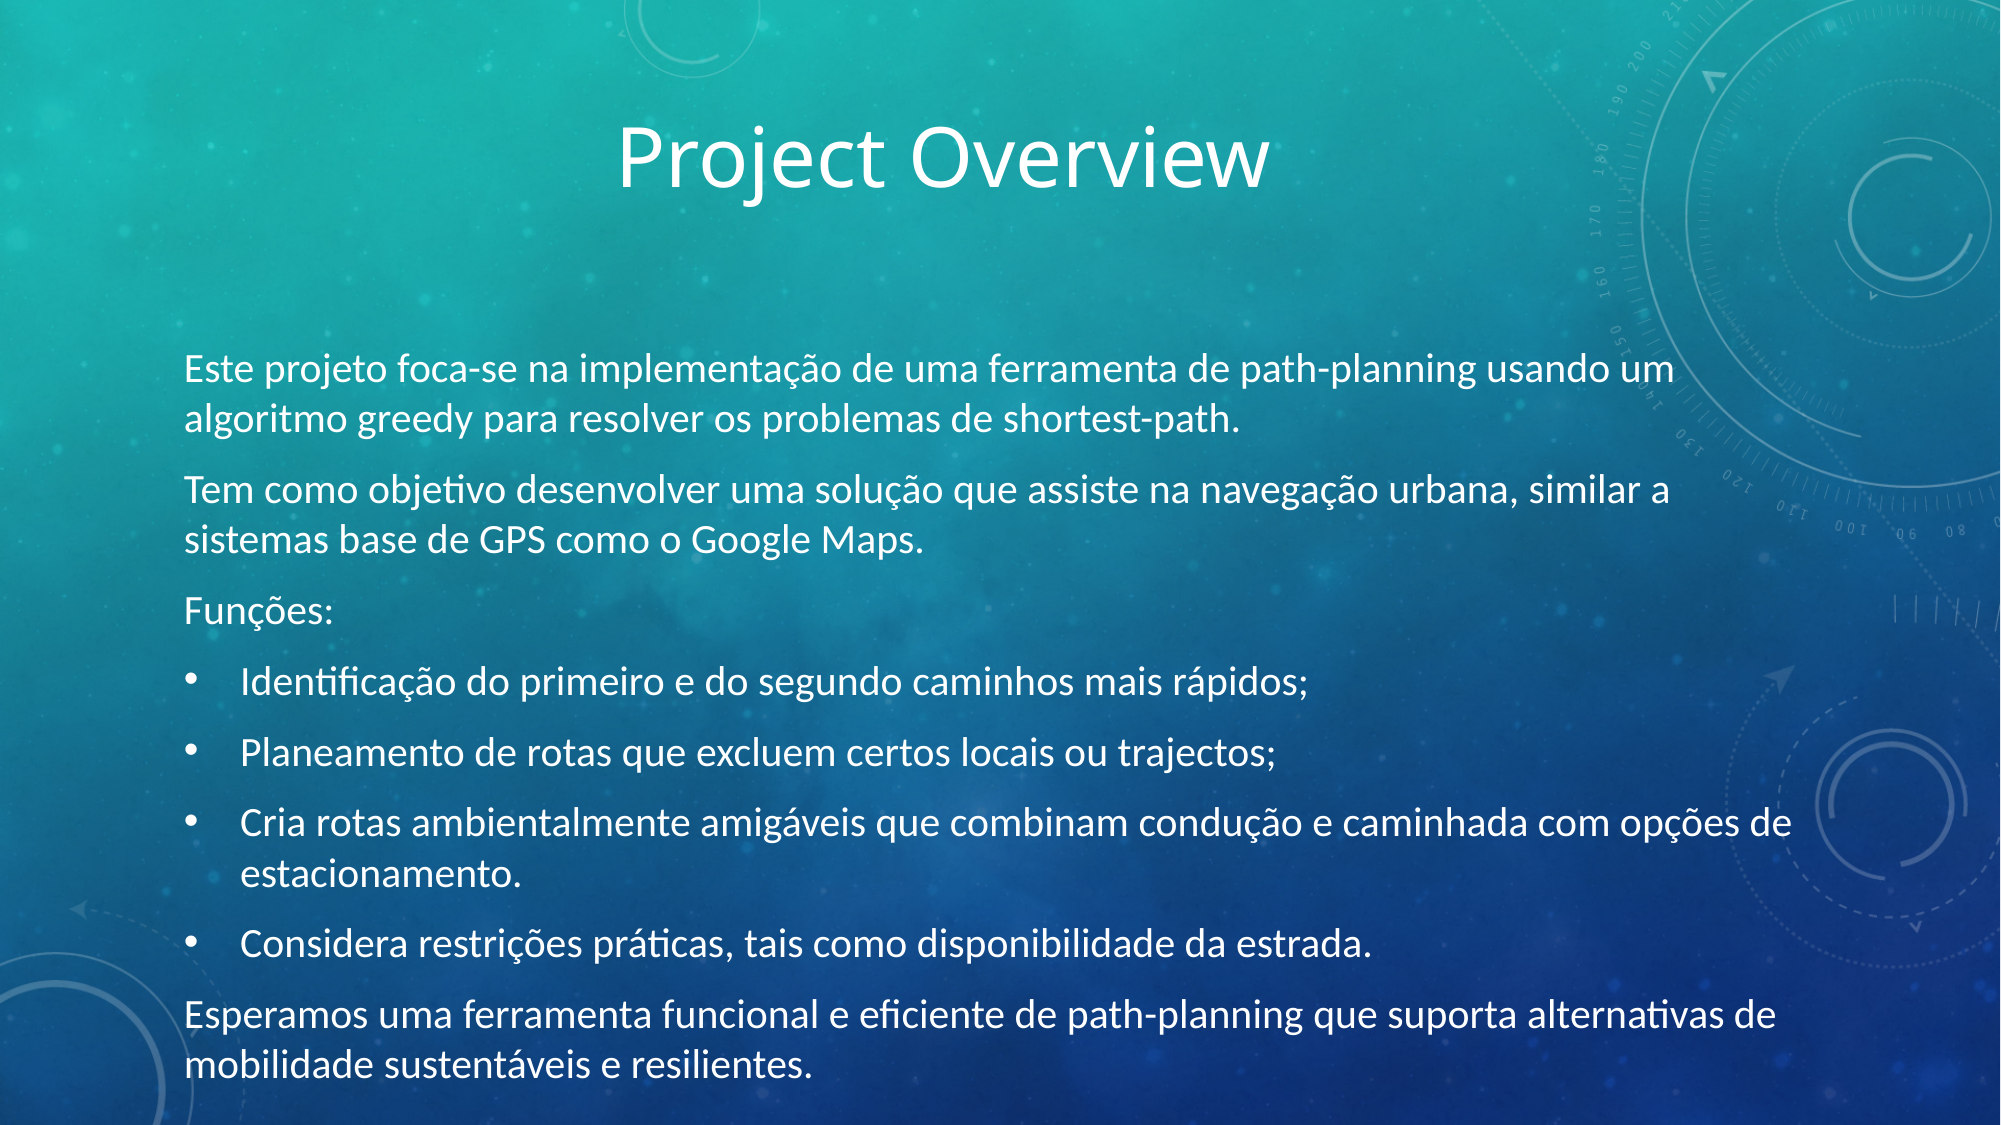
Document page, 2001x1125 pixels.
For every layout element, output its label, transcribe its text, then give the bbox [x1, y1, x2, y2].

title Project Overview [112, 71, 1775, 237]
list Este projeto foca-se na implementação de uma ferramenta de path-planning usando um algoritmo greedy para resolver os problemas de shortest-path. Tem como objetivo desenvolver uma solução que assiste na navegação urbana, similar a sistemas base de GPS como o Google Maps. Funções: Identificação do primeiro e do segundo caminhos mais rápidos; Planeamento de rotas que excluem certos locais ou trajectos; Cria rotas ambientalmente amigáveis que combinam condução e caminhada com opções de estacionamento. Considera restrições práticas, tais como disponibilidade da estrada. Esperamos uma ferramenta funcional e eficiente de path-planning que suporta alternativas de mobilidade sustentáveis e resilientes. [169, 332, 1831, 1125]
picture [0, 0, 2001, 1125]
